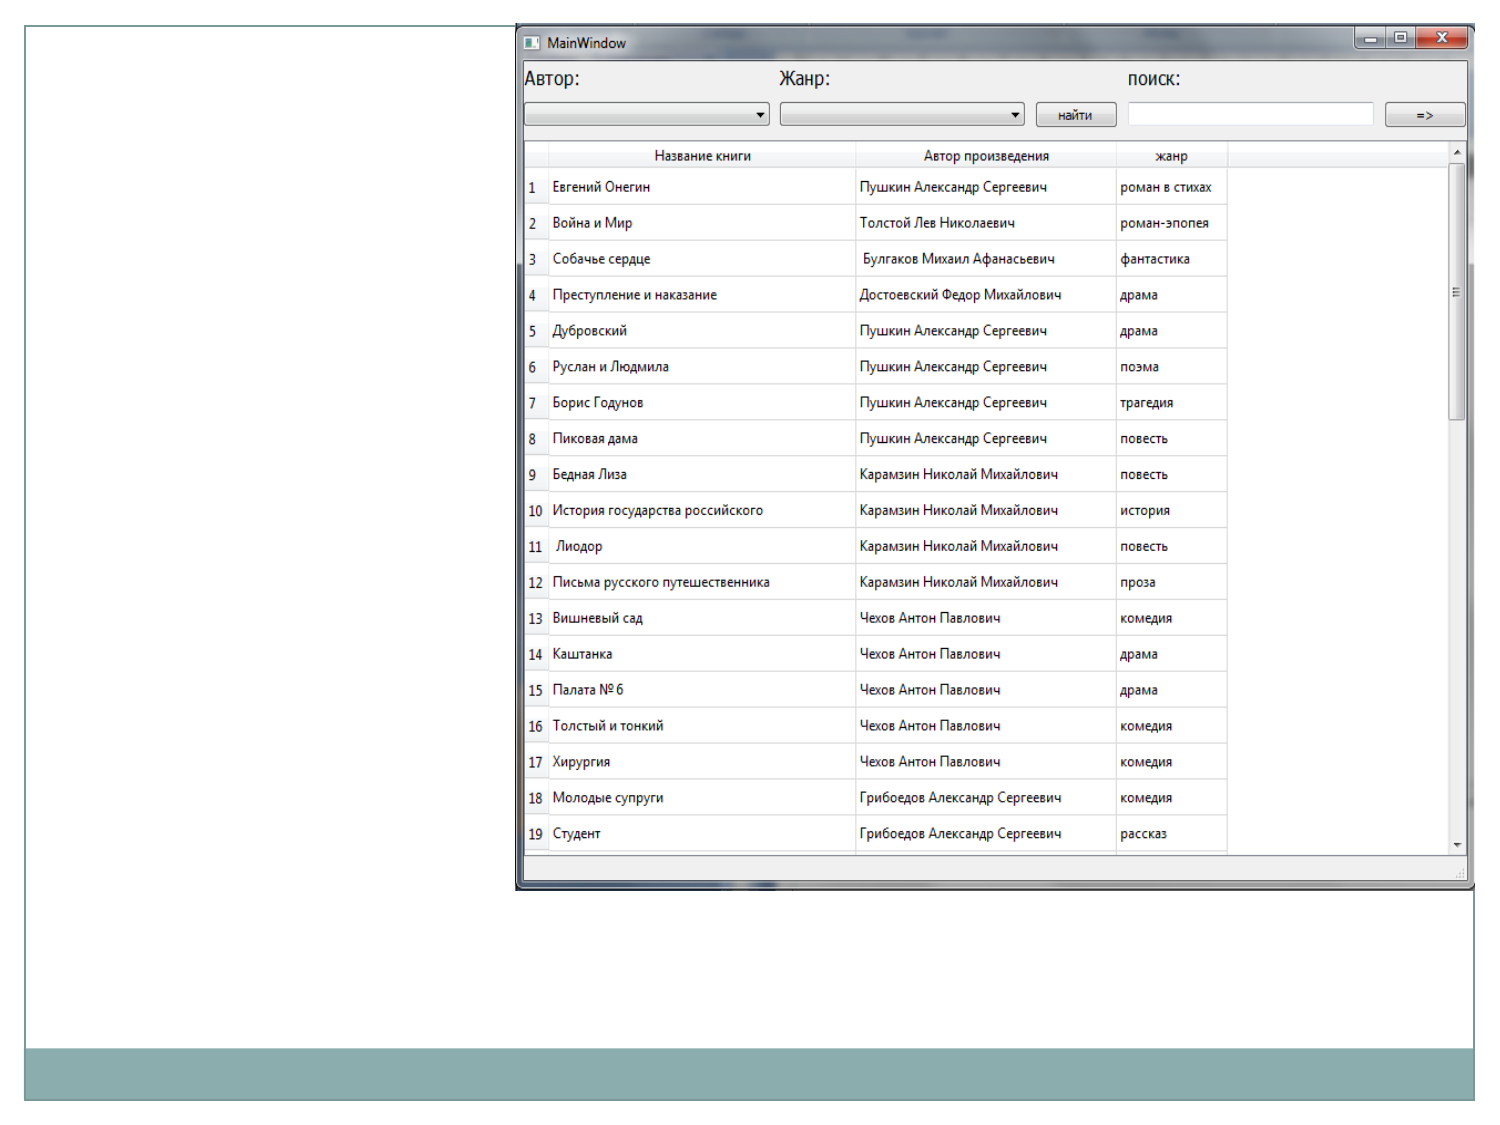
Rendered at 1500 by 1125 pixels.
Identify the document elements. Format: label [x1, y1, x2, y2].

picture [515, 23, 1476, 891]
